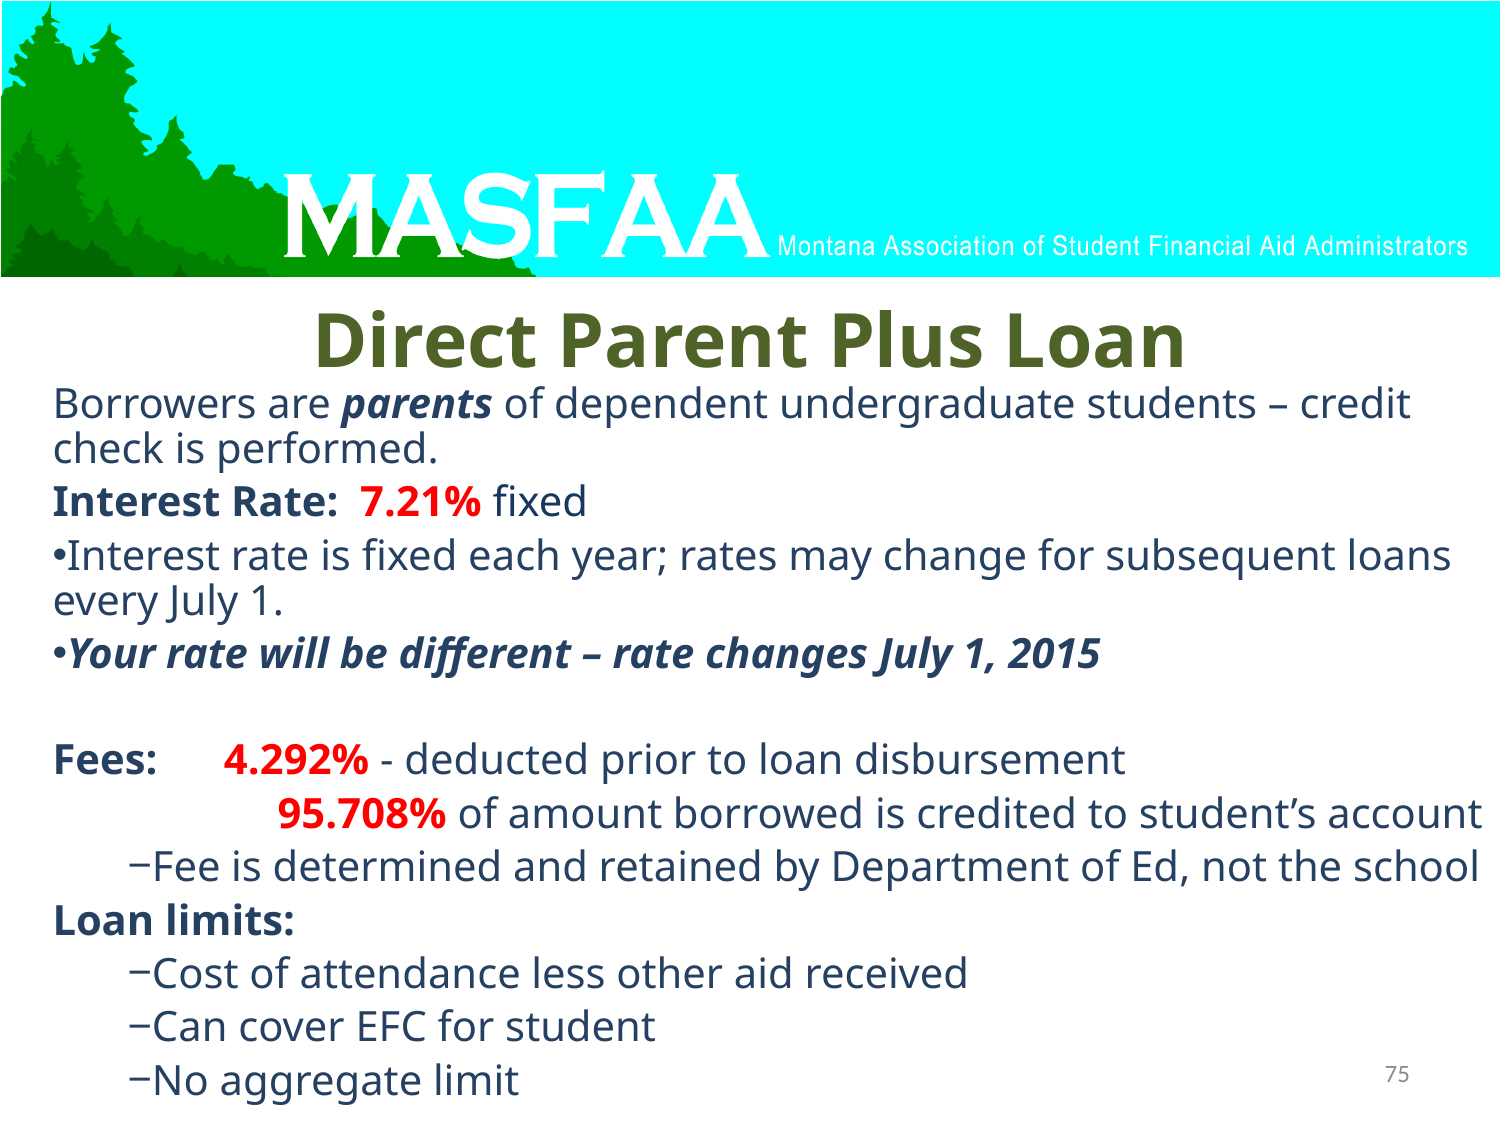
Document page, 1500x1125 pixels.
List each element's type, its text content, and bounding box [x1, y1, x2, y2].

subtitle Borrowers are parents of dependent undergraduate students – credit check is performed. Interest Rate: 7.21% fixed Interest rate is fixed each year; rates may change for subsequent loans every July 1. Your rate will be different – rate changes July 1, 2015 Fees: 4.292% - deducted prior to loan disbursement 95.708% of amount borrowed is credited to student’s account Fee is determined and retained by Department of Ed, not the school Loan limits: Cost of attendance less other aid received Can cover EFC for student No aggregate limit [37, 374, 1500, 1125]
slide_number 75 [1074, 1042, 1425, 1103]
title Direct Parent Plus Loan [112, 274, 1388, 374]
